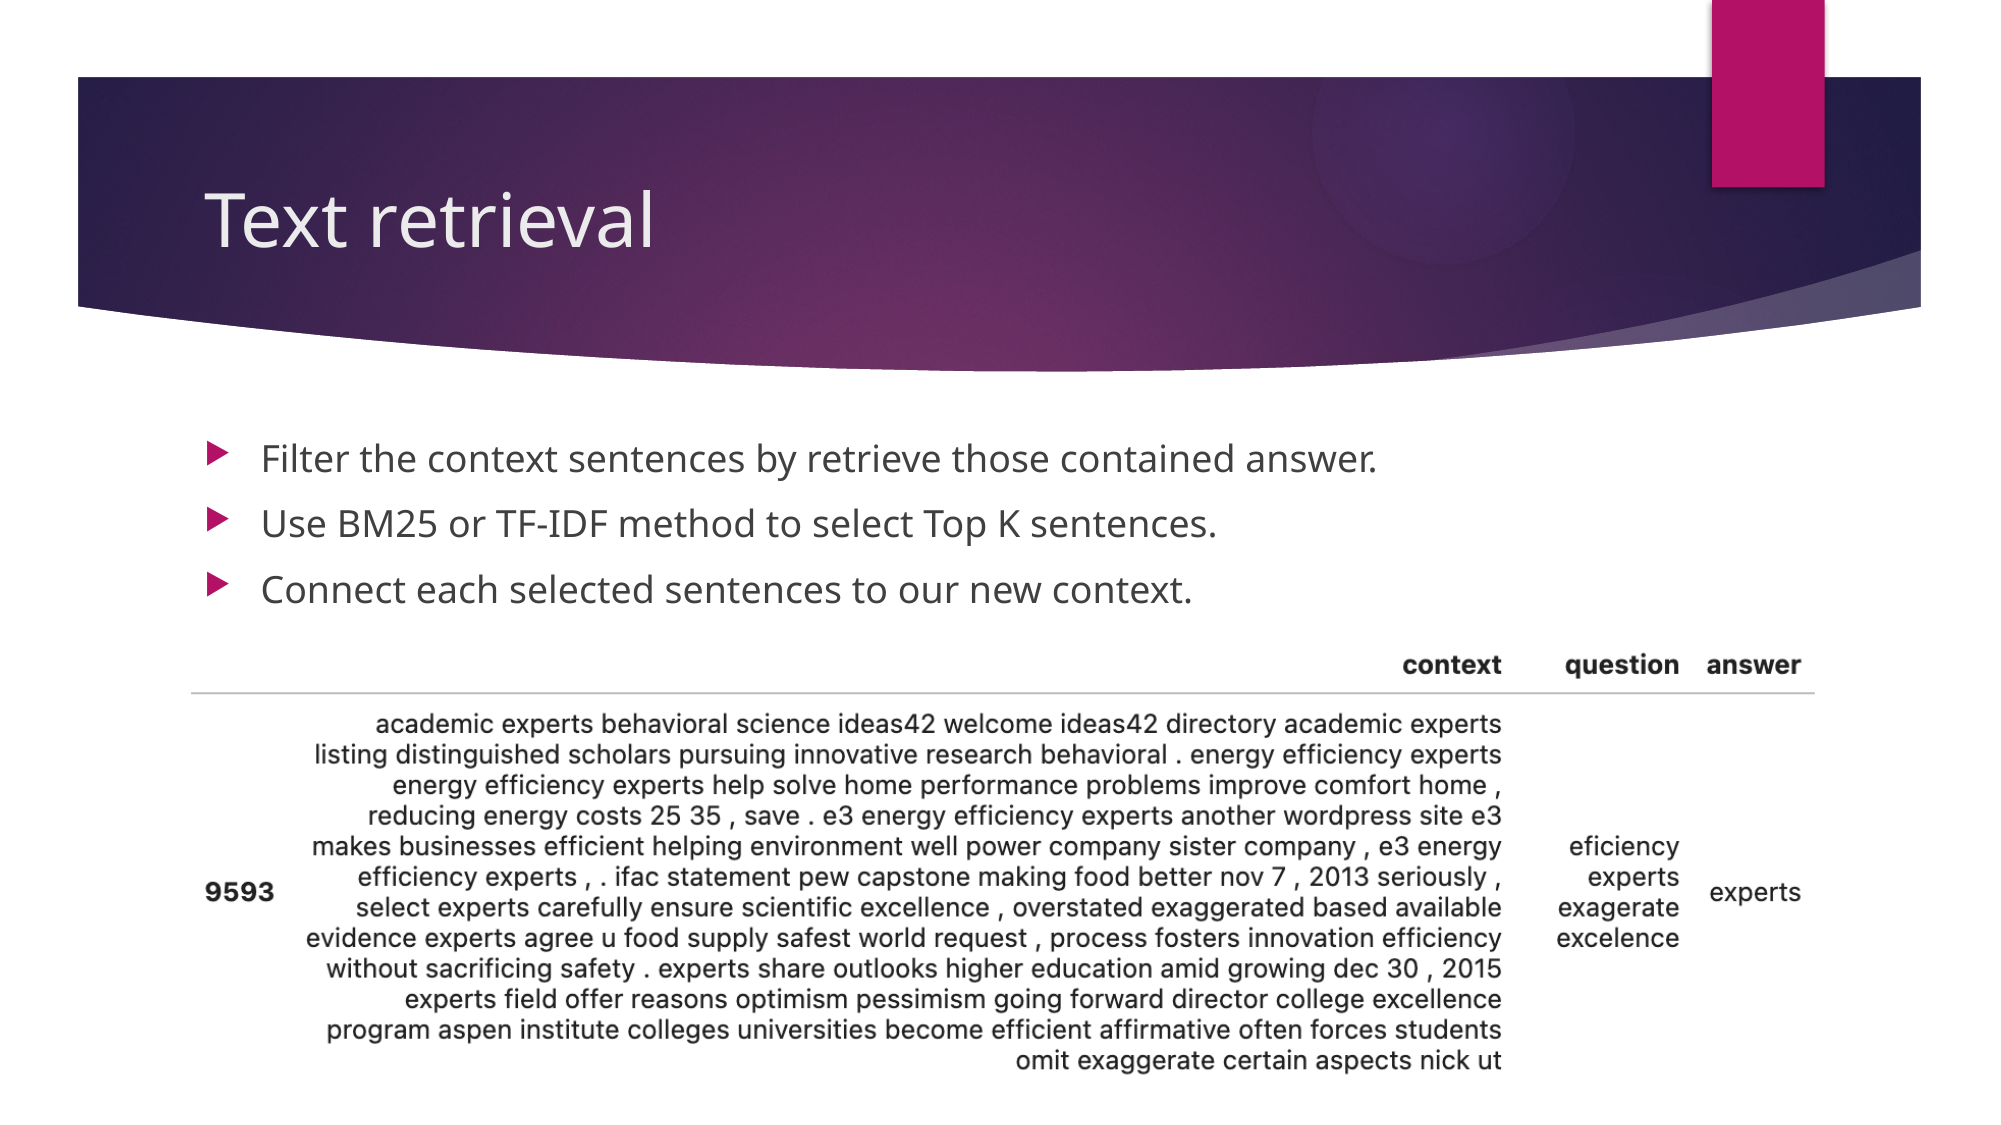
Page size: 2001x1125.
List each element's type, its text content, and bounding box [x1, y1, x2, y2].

title Text retrieval [189, 159, 1627, 276]
list Filter the context sentences by retrieve those contained answer. Use BM25 or TF-IDF method to select Top K sentences. Connect each selected sentences to our new context. [189, 427, 1638, 627]
picture [189, 627, 1826, 1107]
